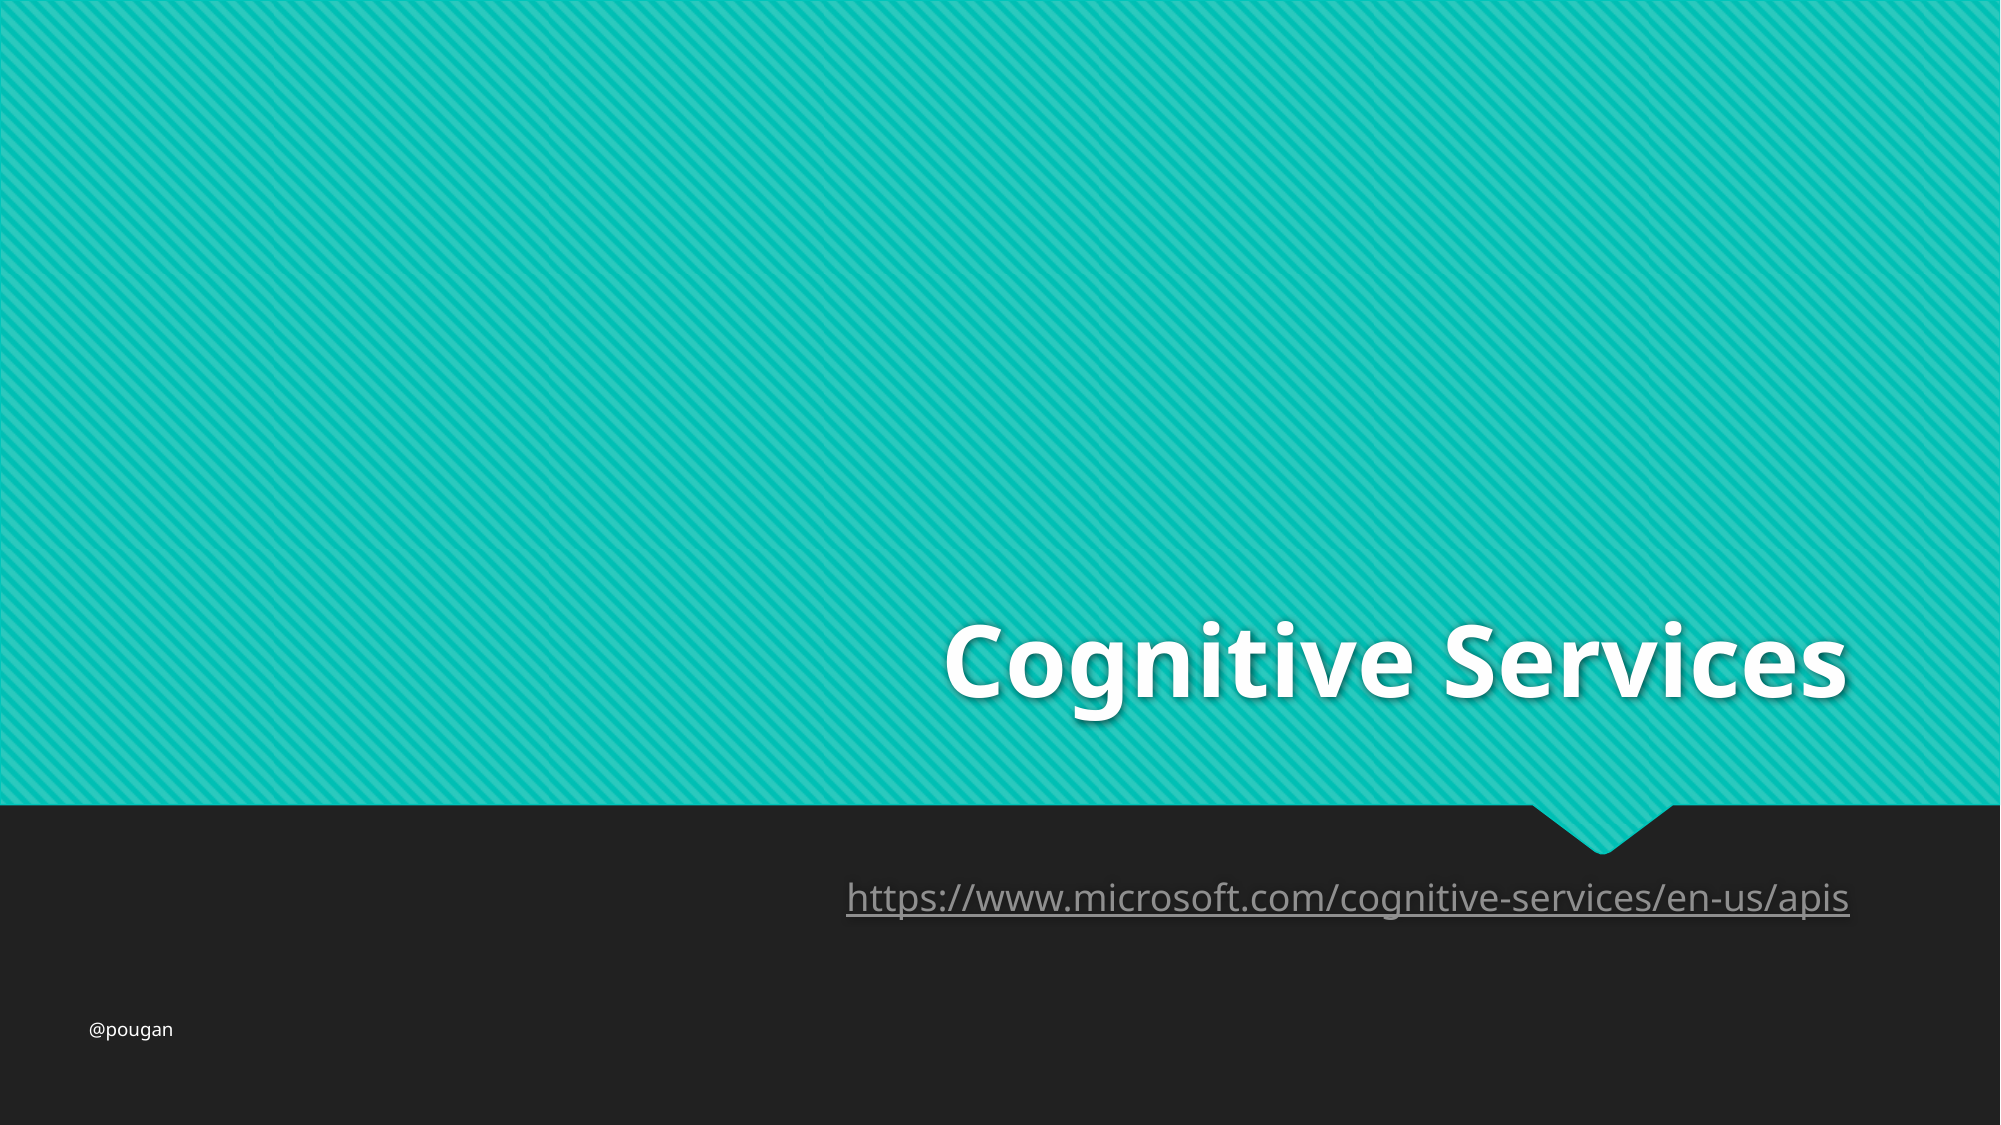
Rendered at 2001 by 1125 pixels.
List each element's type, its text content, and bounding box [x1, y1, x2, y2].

list https://www.microsoft.com/cognitive-services/en-us/apis [132, 866, 1866, 938]
title Cognitive Services [132, 484, 1866, 726]
footer @pougan [74, 991, 1493, 1051]
